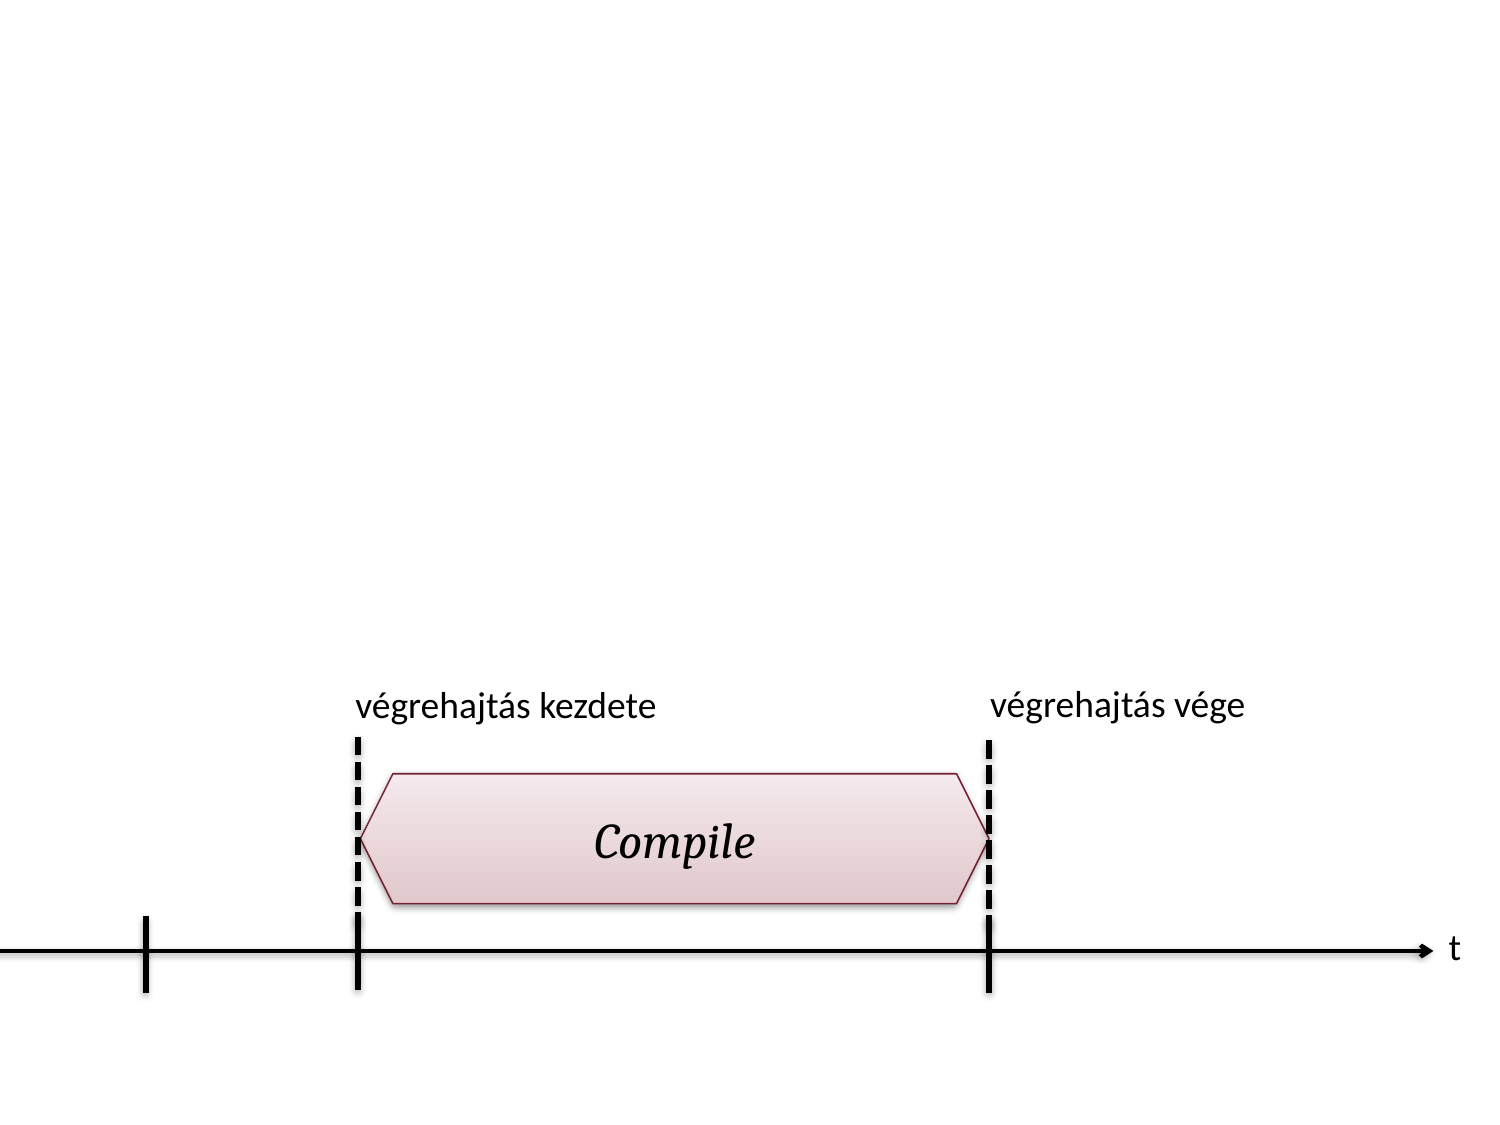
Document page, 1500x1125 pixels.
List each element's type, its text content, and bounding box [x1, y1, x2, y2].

text_box végrehajtás vége [975, 672, 1261, 733]
text_box t [1434, 915, 1477, 976]
text_box végrehajtás kezdete [340, 673, 672, 733]
text_box Compile [365, 772, 982, 905]
